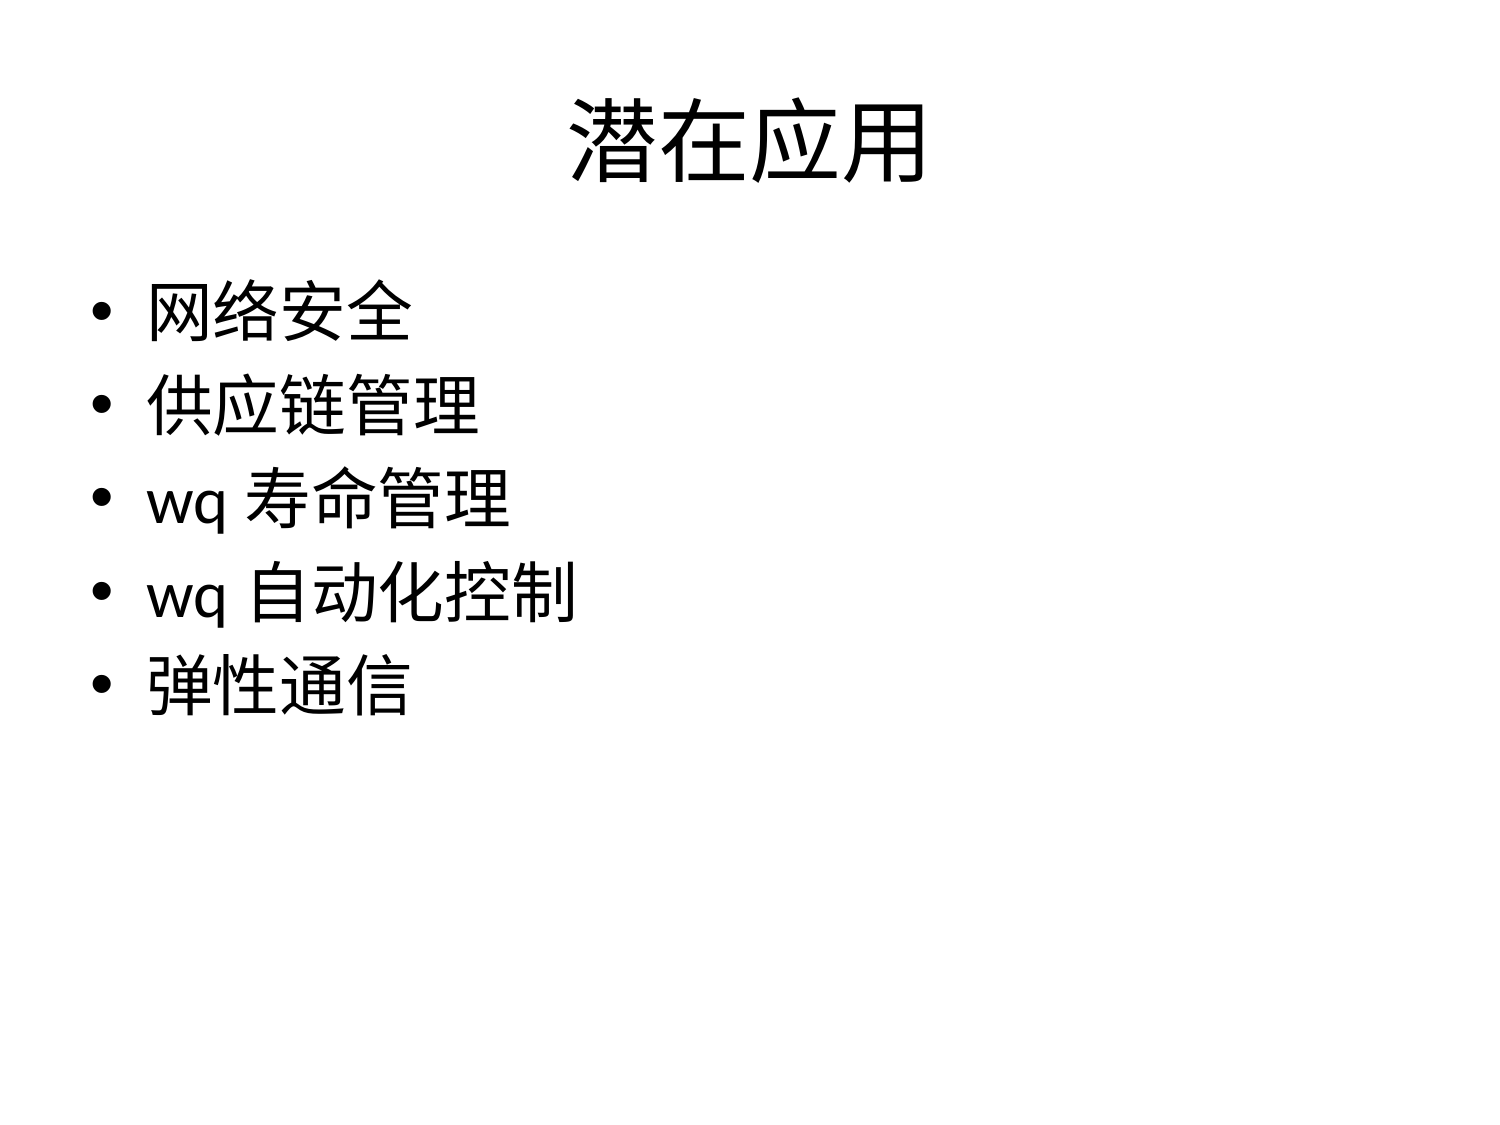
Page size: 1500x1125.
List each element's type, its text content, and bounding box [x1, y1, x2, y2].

title 潜在应用 [75, 45, 1425, 233]
list 网络安全 供应链管理 wq寿命管理 wq自动化控制 弹性通信 [75, 262, 1425, 1005]
